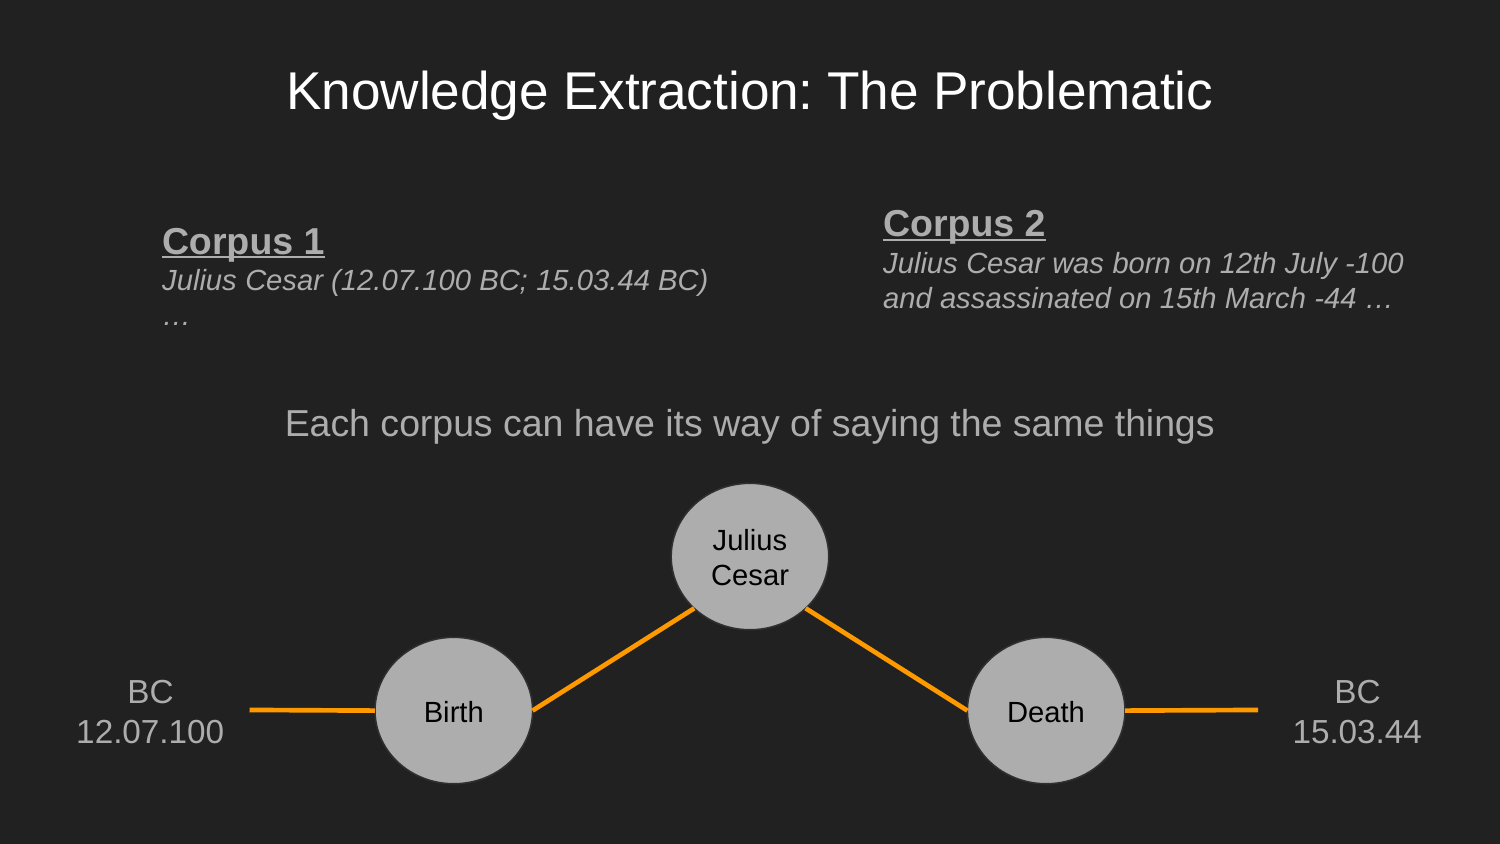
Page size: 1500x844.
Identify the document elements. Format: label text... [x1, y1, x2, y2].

text_box BC 12.07.100 [51, 655, 250, 765]
text_box Birth [375, 637, 533, 784]
text_box BC 15.03.44 [1258, 655, 1457, 765]
text_box Julius Cesar [671, 483, 829, 630]
title Knowledge Extraction: The Problematic [51, 41, 1449, 136]
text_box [532, 608, 695, 711]
text_box Death [967, 637, 1125, 784]
text_box Corpus 1 Julius Cesar (12.07.100 BC; 15.03.44 BC) … [147, 201, 761, 347]
text_box Corpus 2 Julius Cesar was born on 12th July -100 and assassinated on 15th March -44 … [868, 183, 1457, 329]
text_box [805, 608, 968, 711]
text_box Each corpus can have its way of saying the same things [231, 383, 1269, 459]
